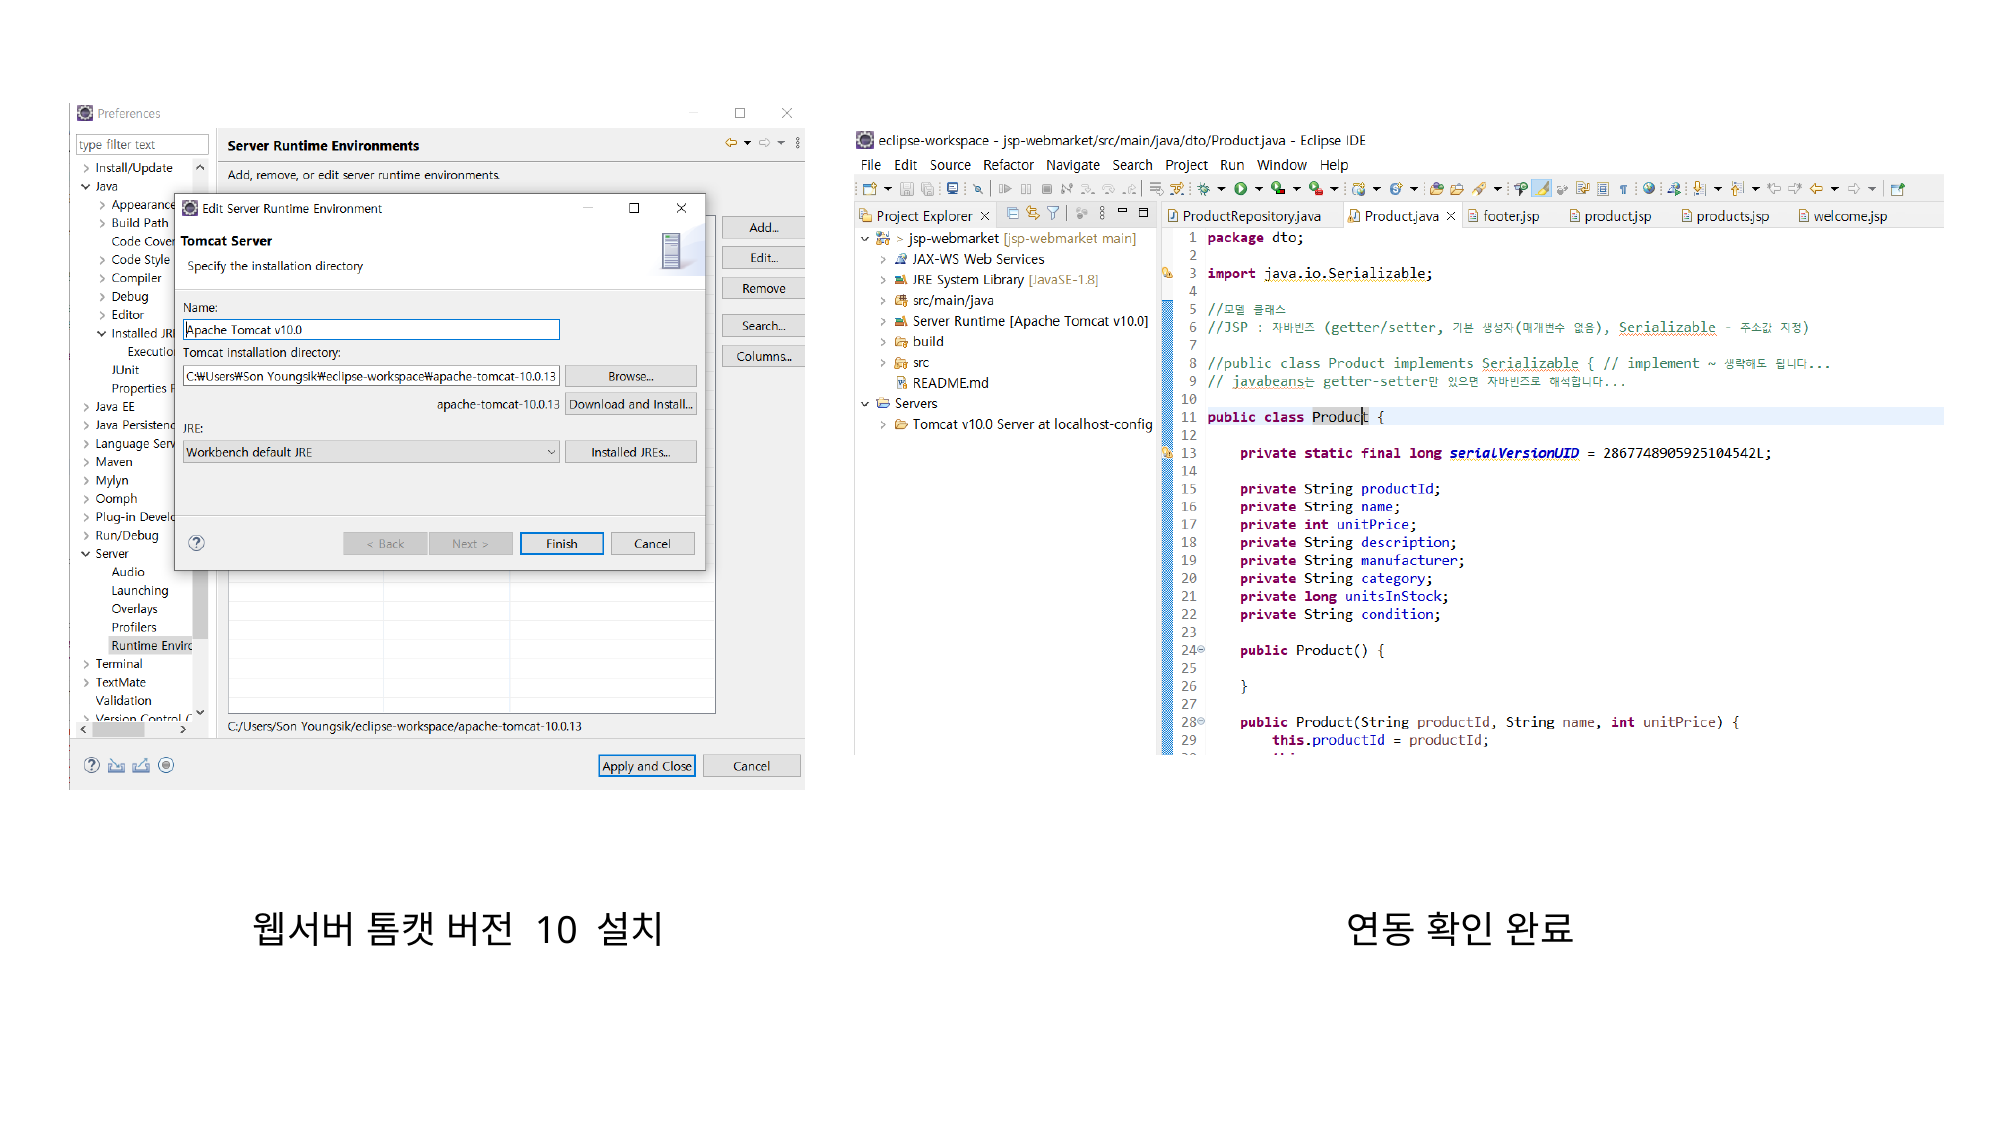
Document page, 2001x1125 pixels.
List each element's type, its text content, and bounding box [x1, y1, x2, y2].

text_box 웹서버 톰캣 버전 10 설치 [169, 898, 749, 959]
picture [69, 103, 805, 790]
text_box 연동 확인 완료 [1171, 898, 1750, 959]
picture [854, 127, 1944, 755]
